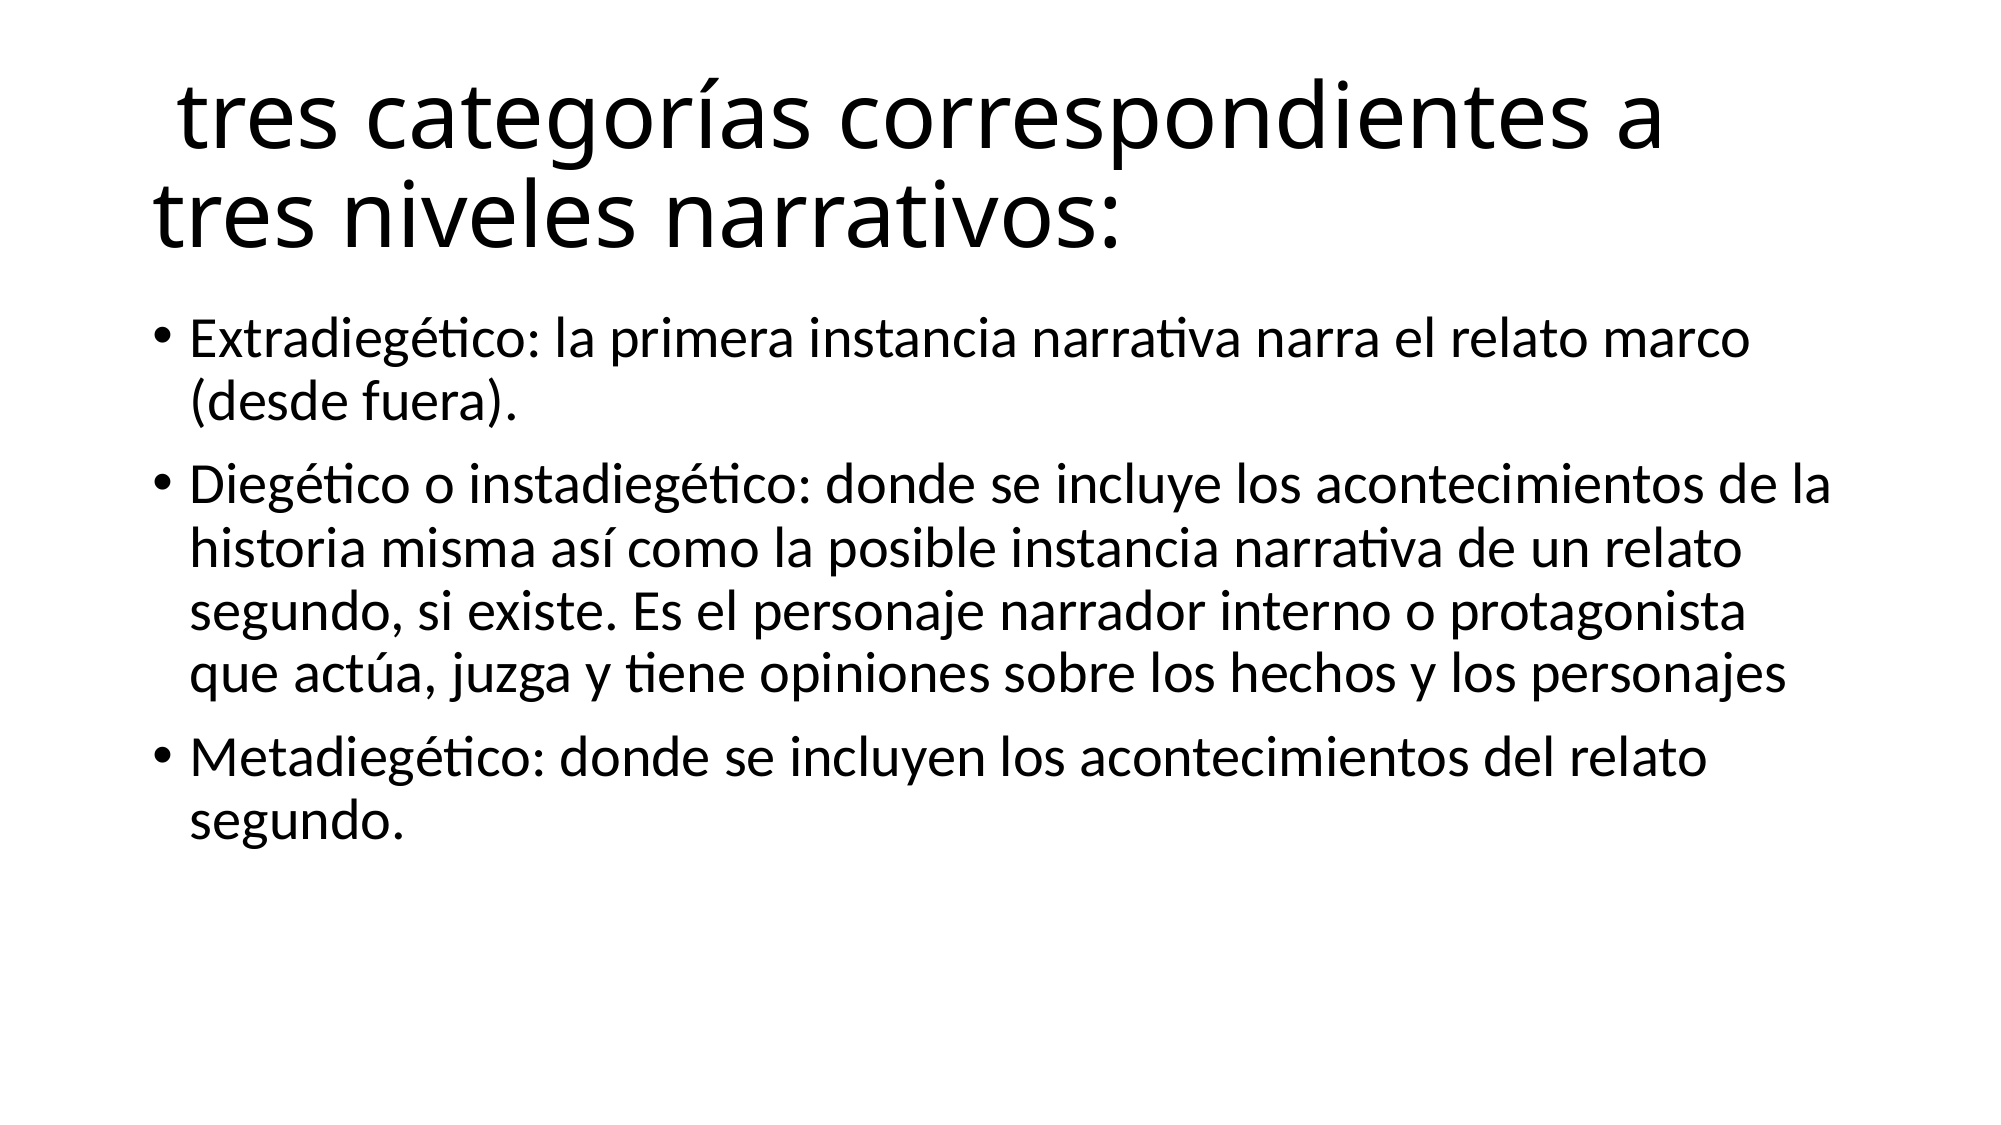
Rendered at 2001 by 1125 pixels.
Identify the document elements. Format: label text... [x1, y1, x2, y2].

title tres categorías correspondientes a tres niveles narrativos: [137, 59, 1863, 278]
list Extradiegético: la primera instancia narrativa narra el relato marco (desde fuera). Diegético o instadiegético: donde se incluye los acontecimientos de la historia misma así como la posible instancia narrativa de un relato segundo, si existe. Es el personaje narrador interno o protagonista que actúa, juzga y tiene opiniones sobre los hechos y los personajes Metadiegético: donde se incluyen los acontecimientos del relato segundo. [137, 299, 1863, 1014]
